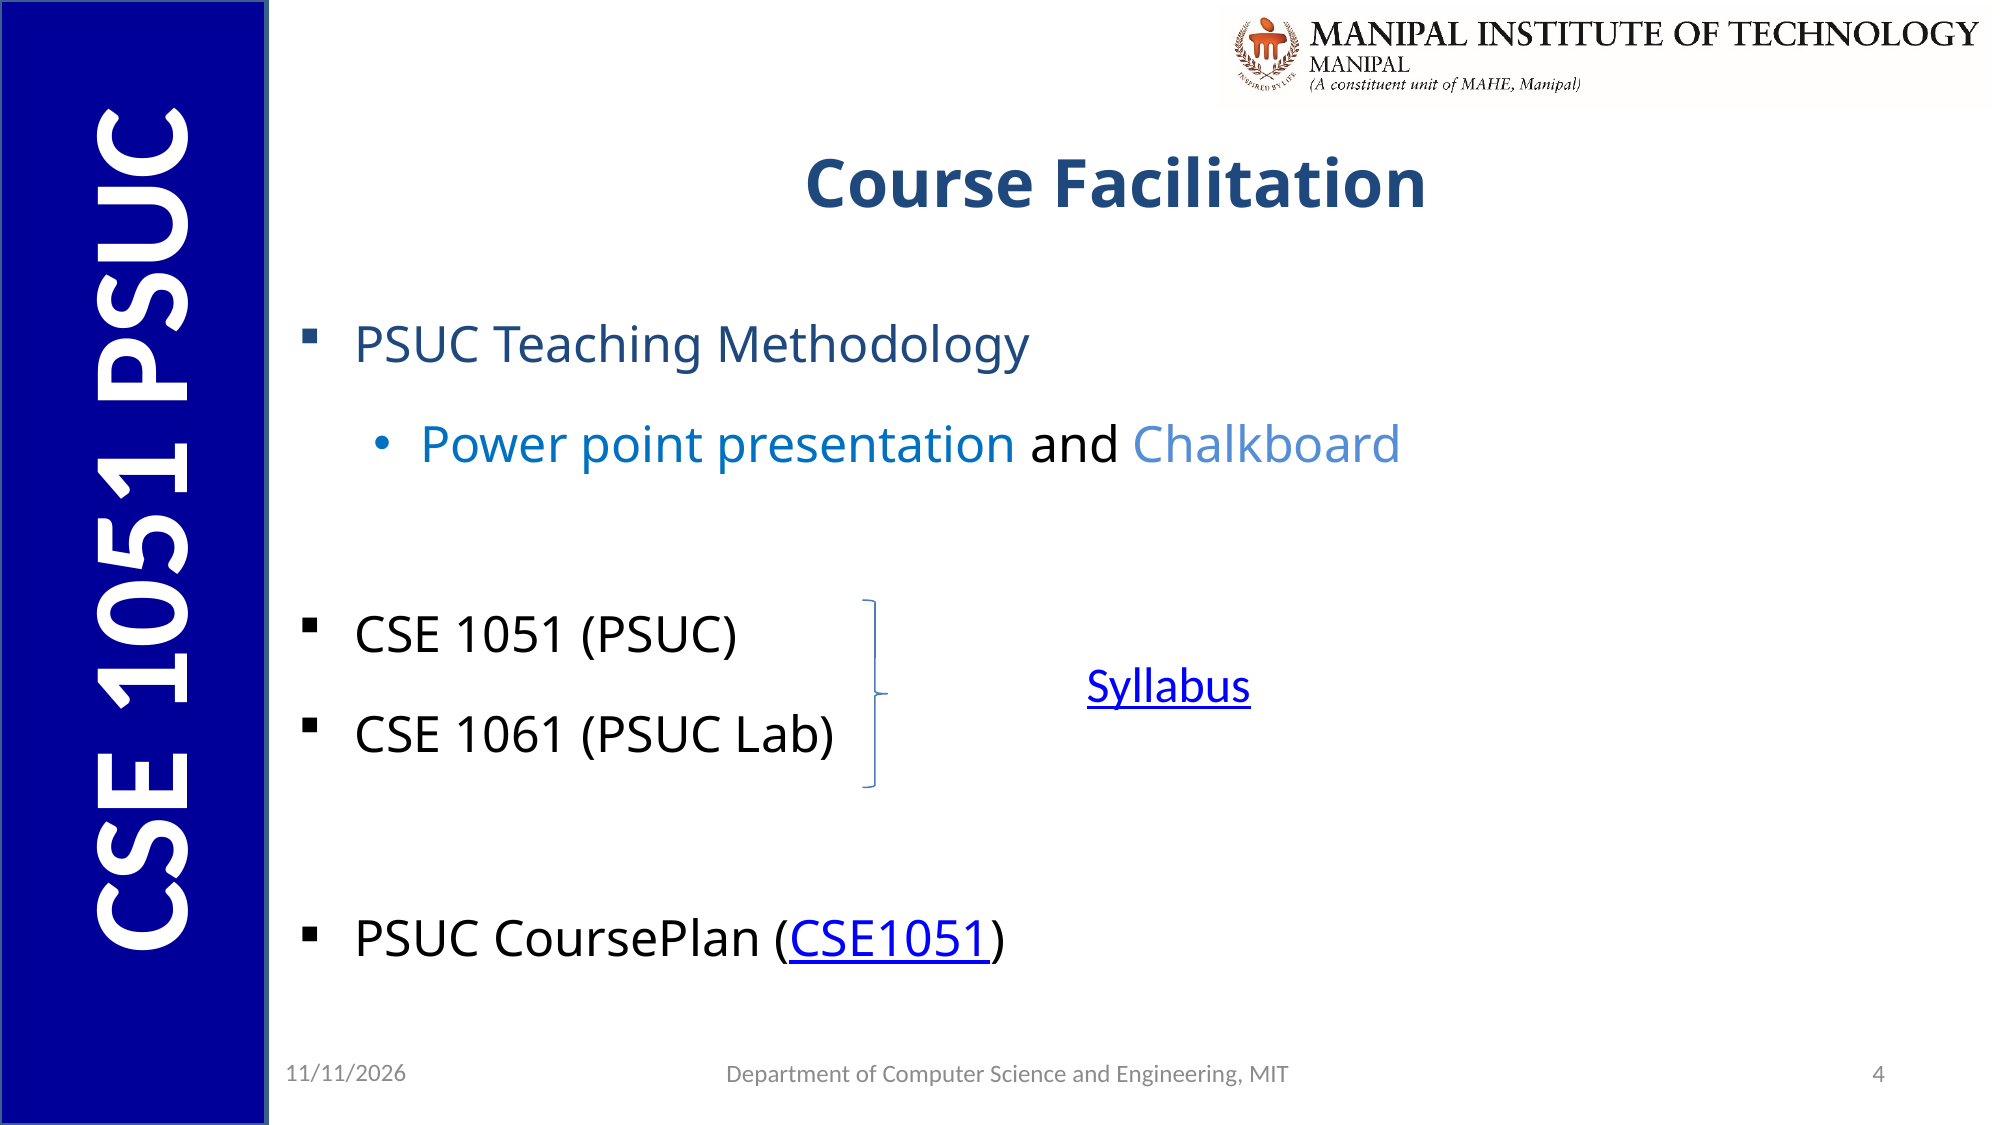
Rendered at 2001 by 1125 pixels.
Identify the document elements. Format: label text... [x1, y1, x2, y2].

slide_number 4 [1749, 1042, 1900, 1103]
title Course Facilitation [283, 87, 1950, 275]
text_box Syllabus [1035, 650, 1302, 714]
picture [1217, 6, 1994, 110]
text_box [862, 599, 889, 789]
list PSUC Teaching Methodology Power point presentation and Chalkboard CSE 1051 (PSUC) CSE 1061 (PSUC Lab) PSUC CoursePlan (CSE1051) [283, 275, 1925, 1125]
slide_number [270, 1041, 525, 1102]
footer Department of Computer Science and Engineering, MIT [525, 1042, 1492, 1103]
